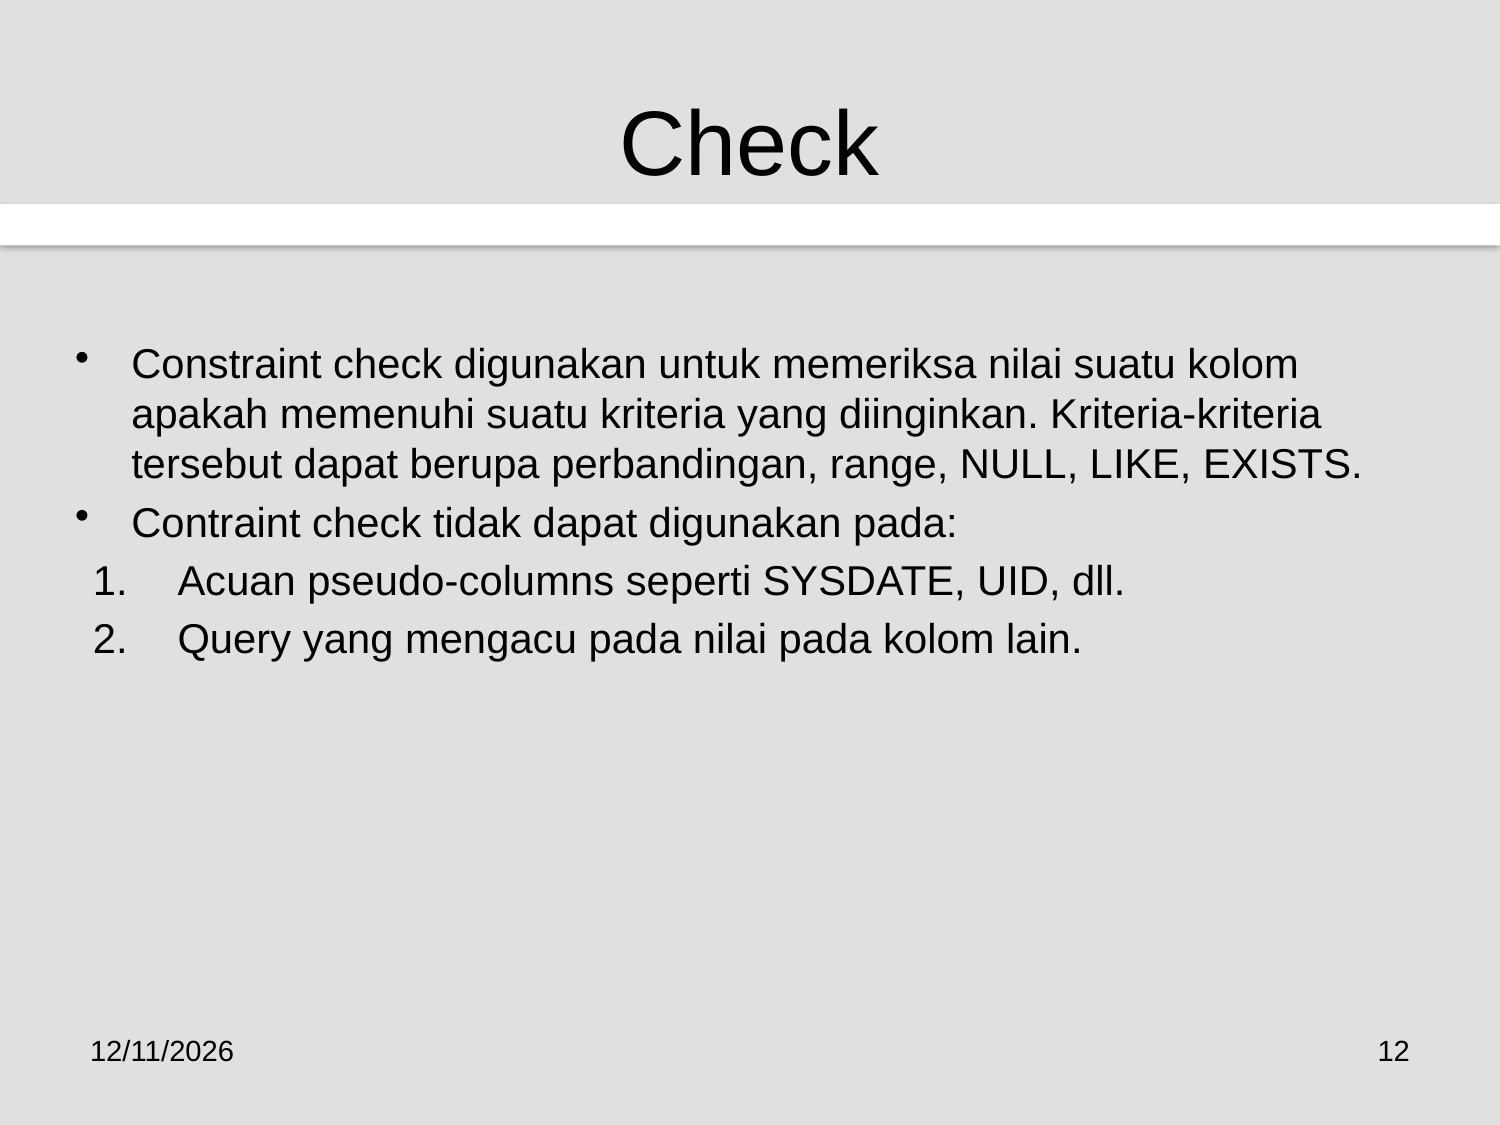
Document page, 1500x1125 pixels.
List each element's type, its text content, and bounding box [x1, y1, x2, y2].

slide_number 12 [1074, 1024, 1425, 1103]
list Constraint check digunakan untuk memeriksa nilai suatu kolom apakah memenuhi suatu kriteria yang diinginkan. Kriteria-kriteria tersebut dapat berupa perbandingan, range, NULL, LIKE, EXISTS. Contraint check tidak dapat digunakan pada: Acuan pseudo-columns seperti SYSDATE, UID, dll. Query yang mengacu pada nilai pada kolom lain. [60, 329, 1426, 990]
title Check [75, 45, 1425, 233]
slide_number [75, 1024, 425, 1103]
